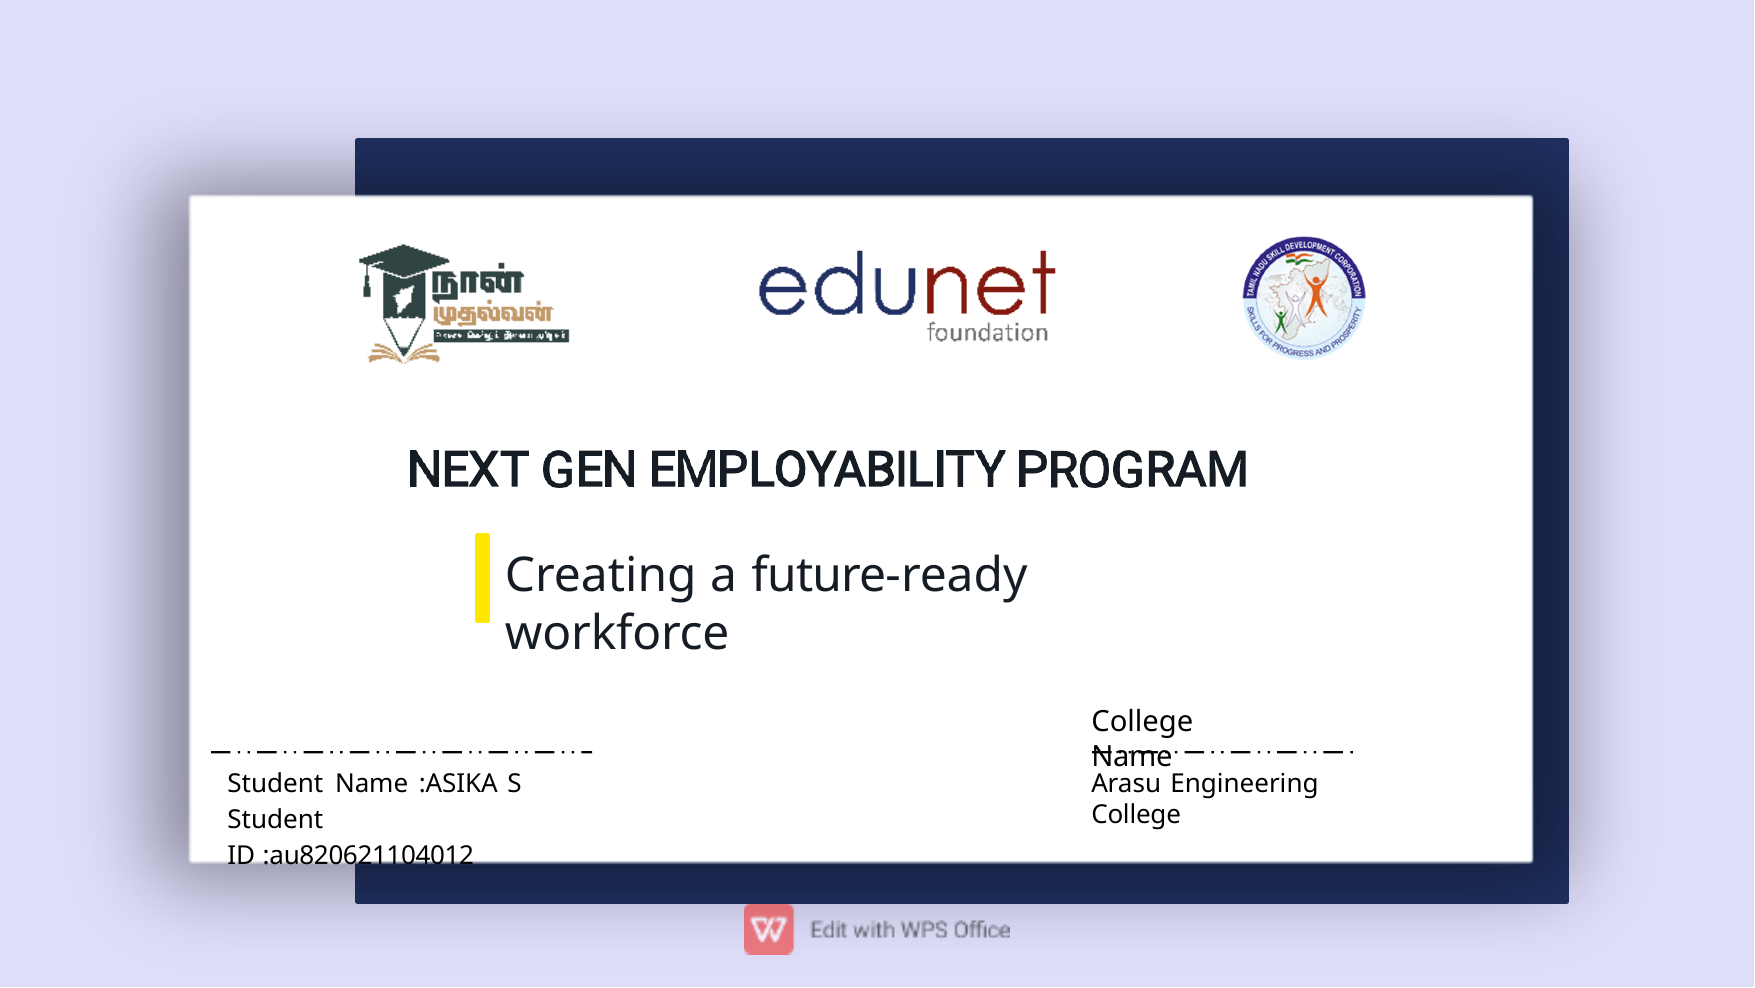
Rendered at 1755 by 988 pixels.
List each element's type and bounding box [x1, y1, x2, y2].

text_box [0, 0, 1755, 988]
text_box [210, 232, 1368, 955]
